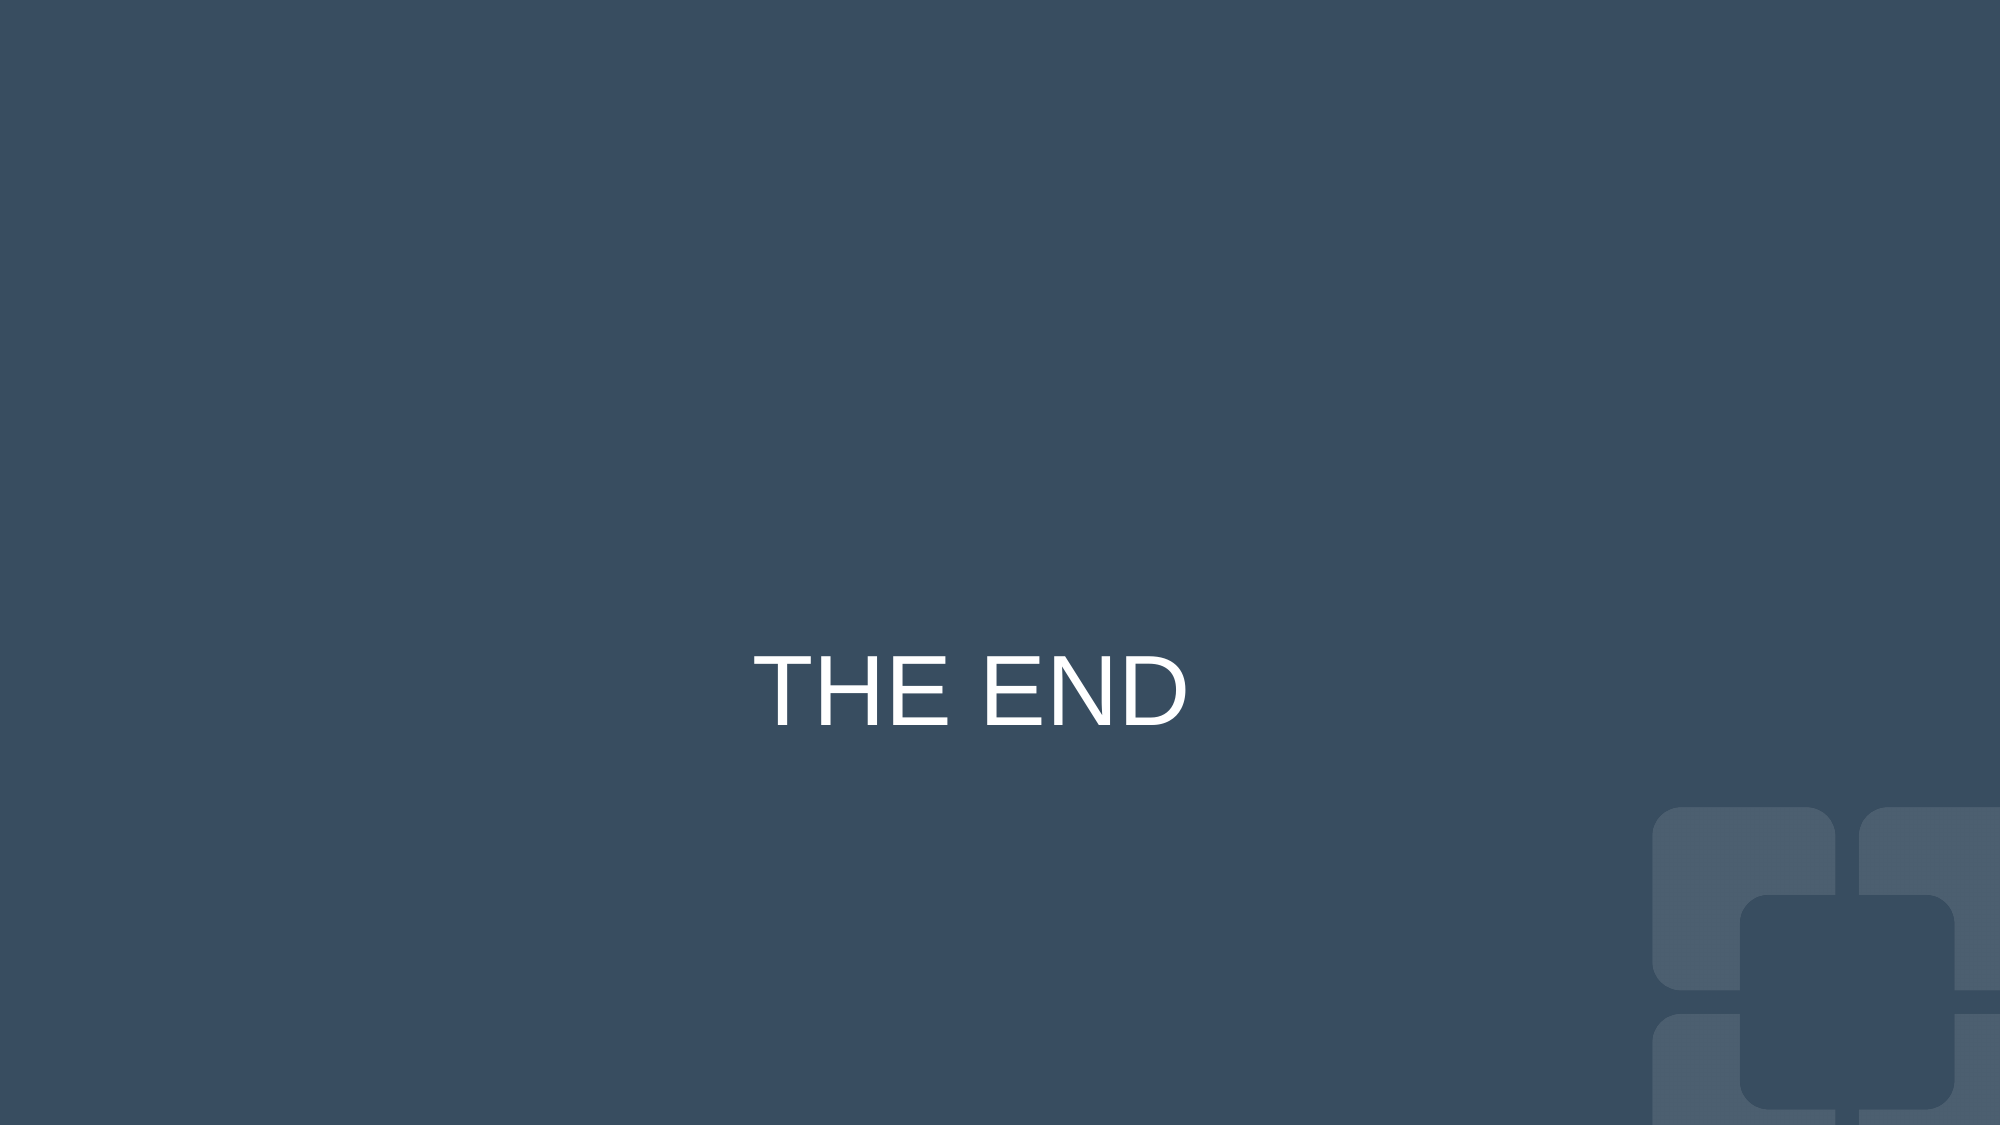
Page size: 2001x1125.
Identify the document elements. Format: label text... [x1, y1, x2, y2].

picture [1652, 807, 2001, 1125]
list THE END [137, 299, 1863, 1014]
